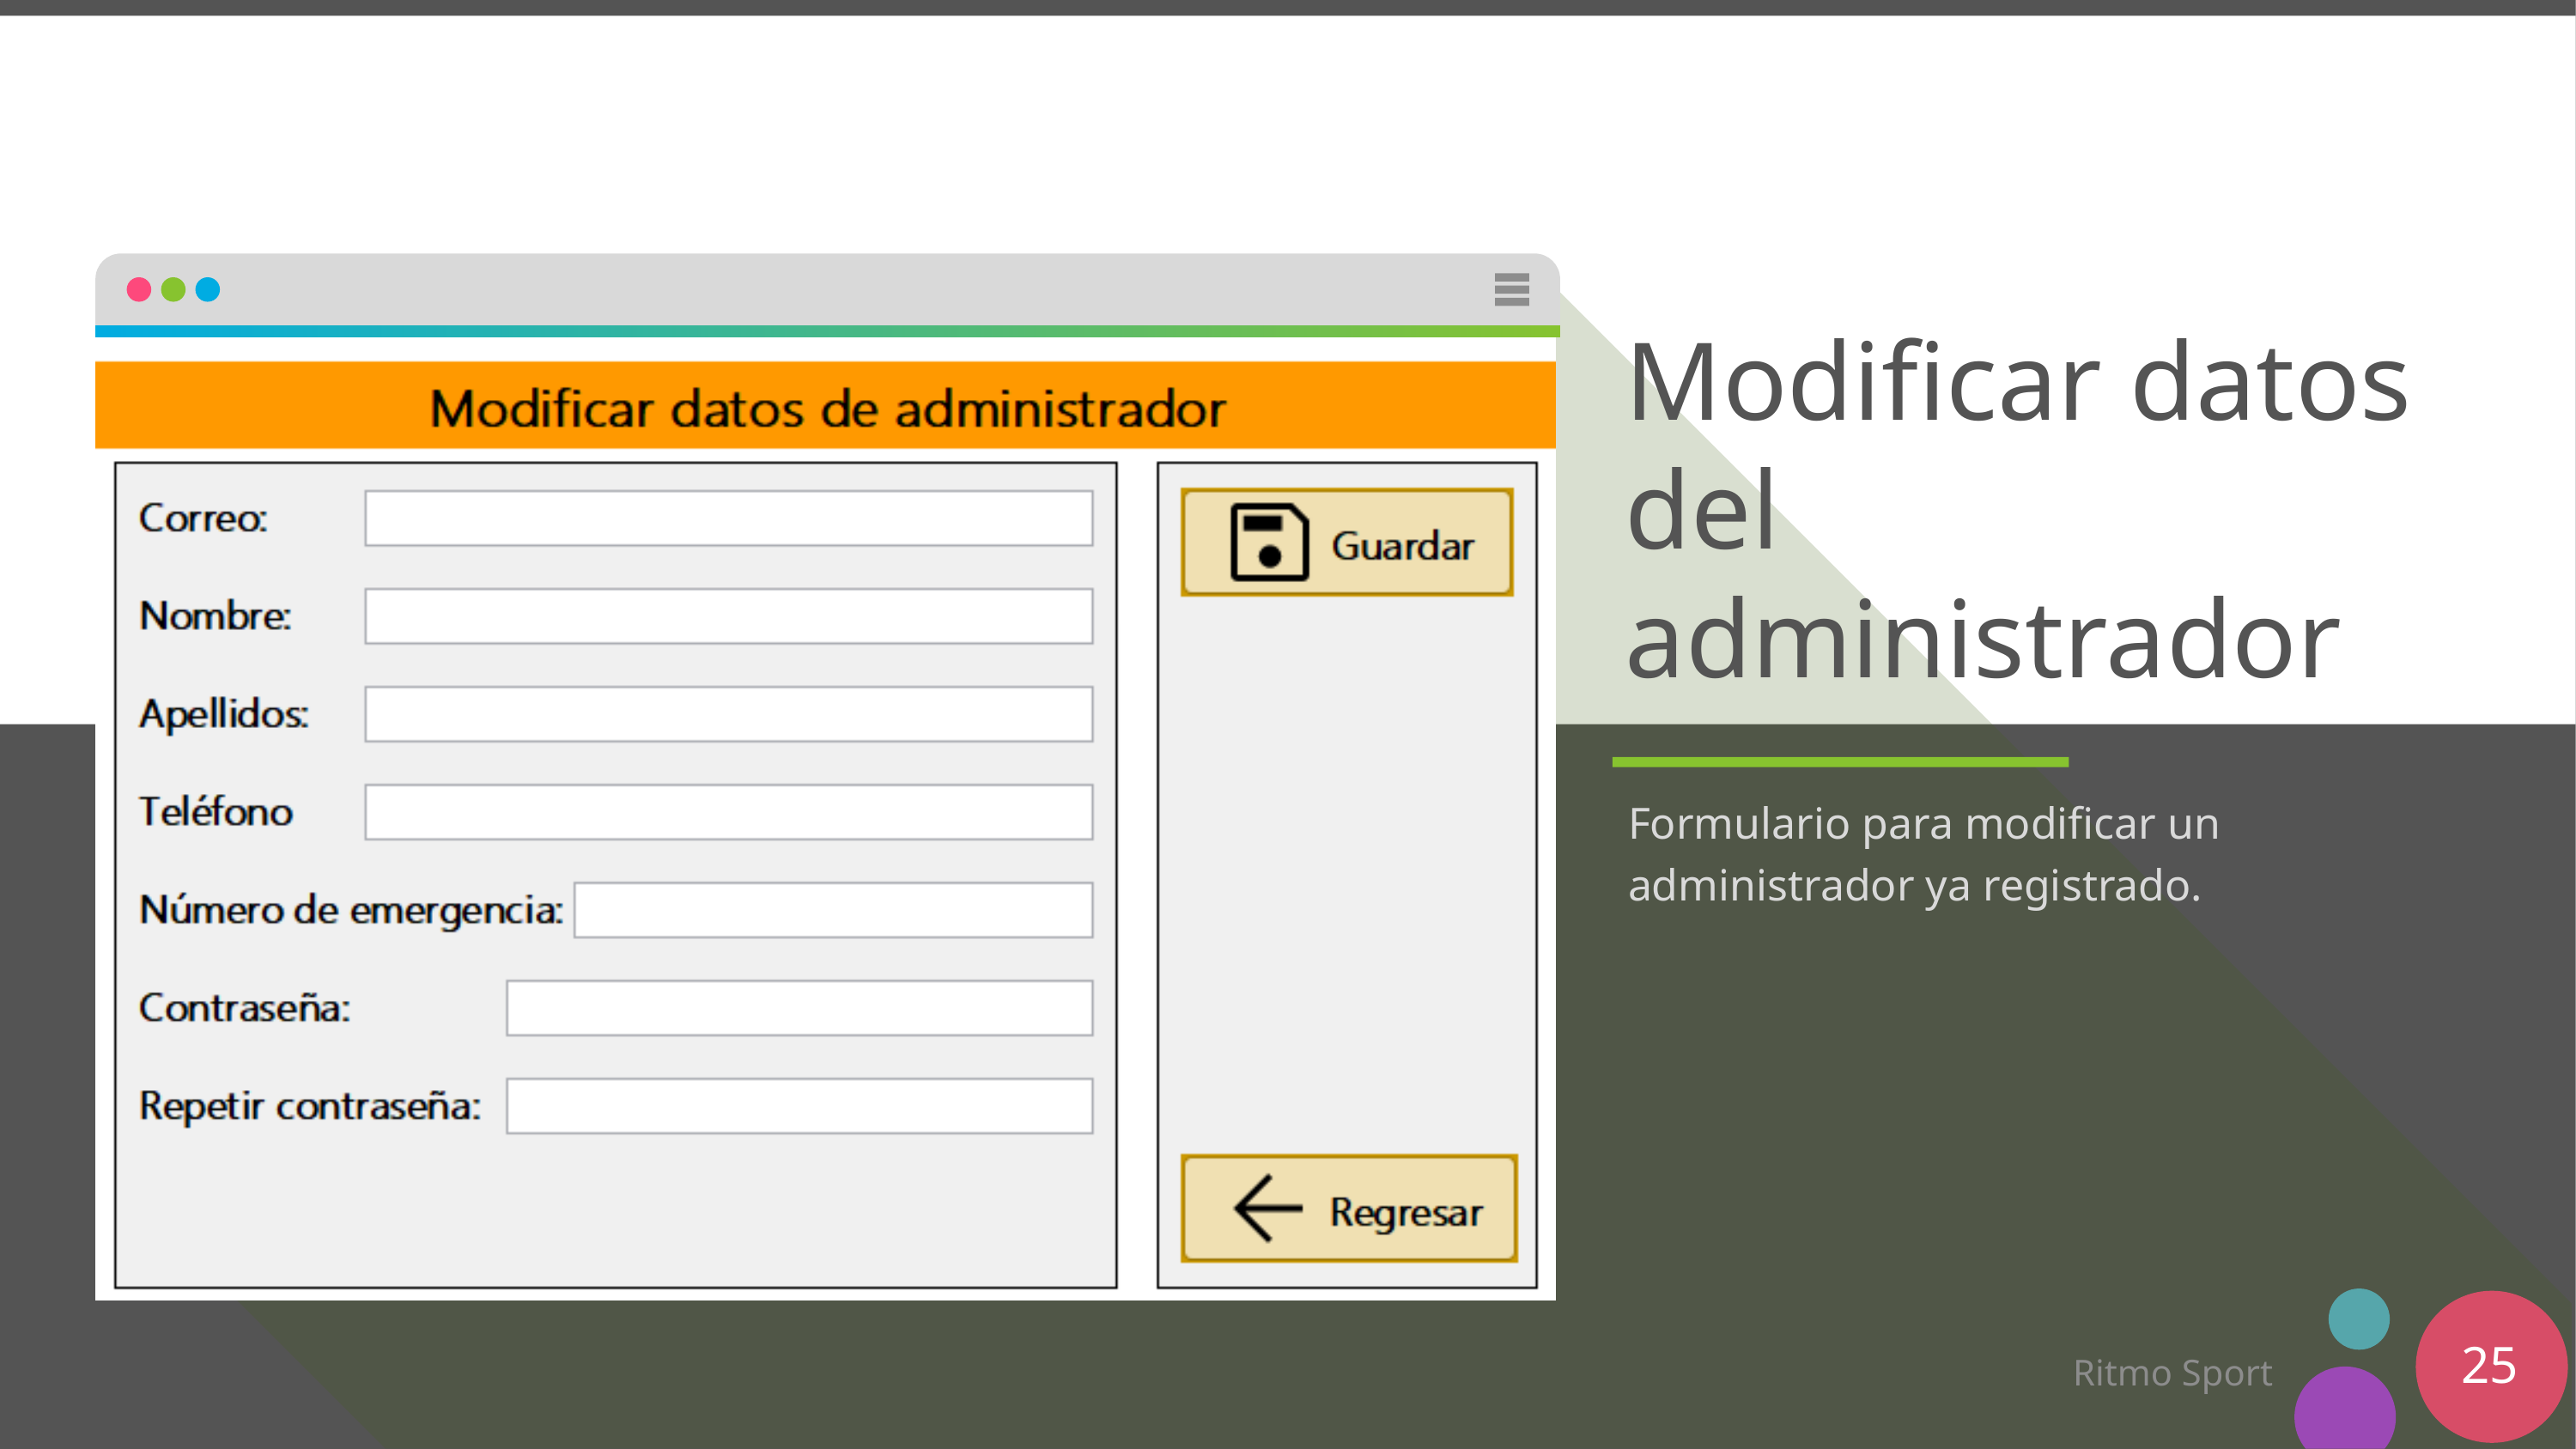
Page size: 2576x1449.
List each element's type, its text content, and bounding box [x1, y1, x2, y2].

title Modificar datos del administrador [1602, 117, 2475, 711]
picture [95, 338, 1556, 1300]
slide_number 25 [2414, 1328, 2567, 1406]
list Formulario para modificar un administrador ya registrado. [1605, 773, 2478, 1262]
picture [214, 326, 218, 336]
footer Ritmo Sport [1479, 1332, 2296, 1410]
